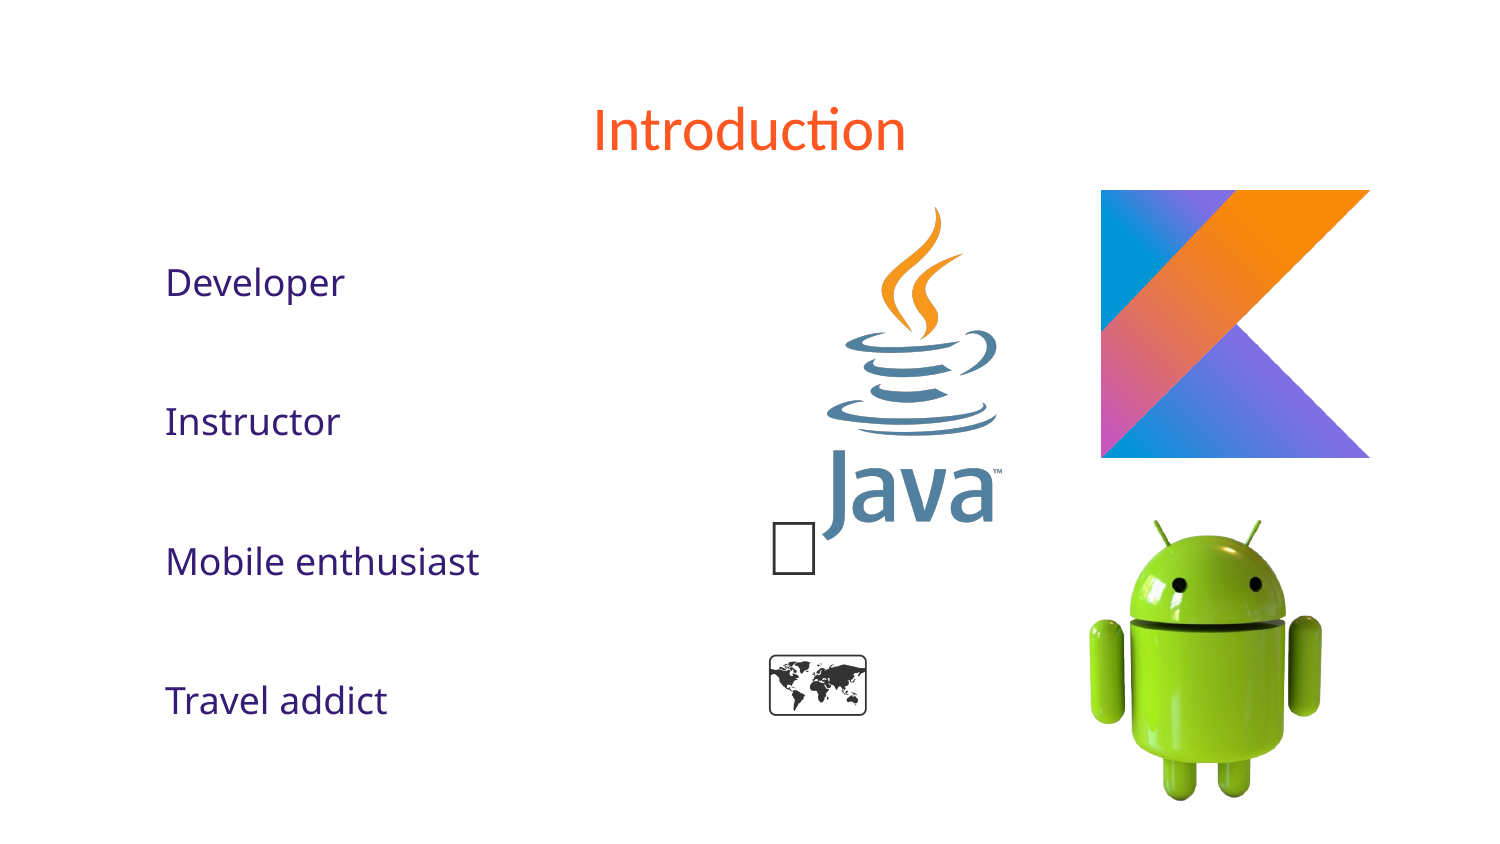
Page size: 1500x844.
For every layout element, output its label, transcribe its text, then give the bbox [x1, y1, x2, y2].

picture [818, 203, 1004, 543]
title Introduction [51, 72, 1449, 167]
picture [1101, 190, 1370, 458]
picture [1087, 516, 1324, 803]
list Developer 👨‍💻 Instructor 👨‍🏫 Mobile enthusiast 🤳 Travel addict 🗺 [150, 190, 1351, 751]
